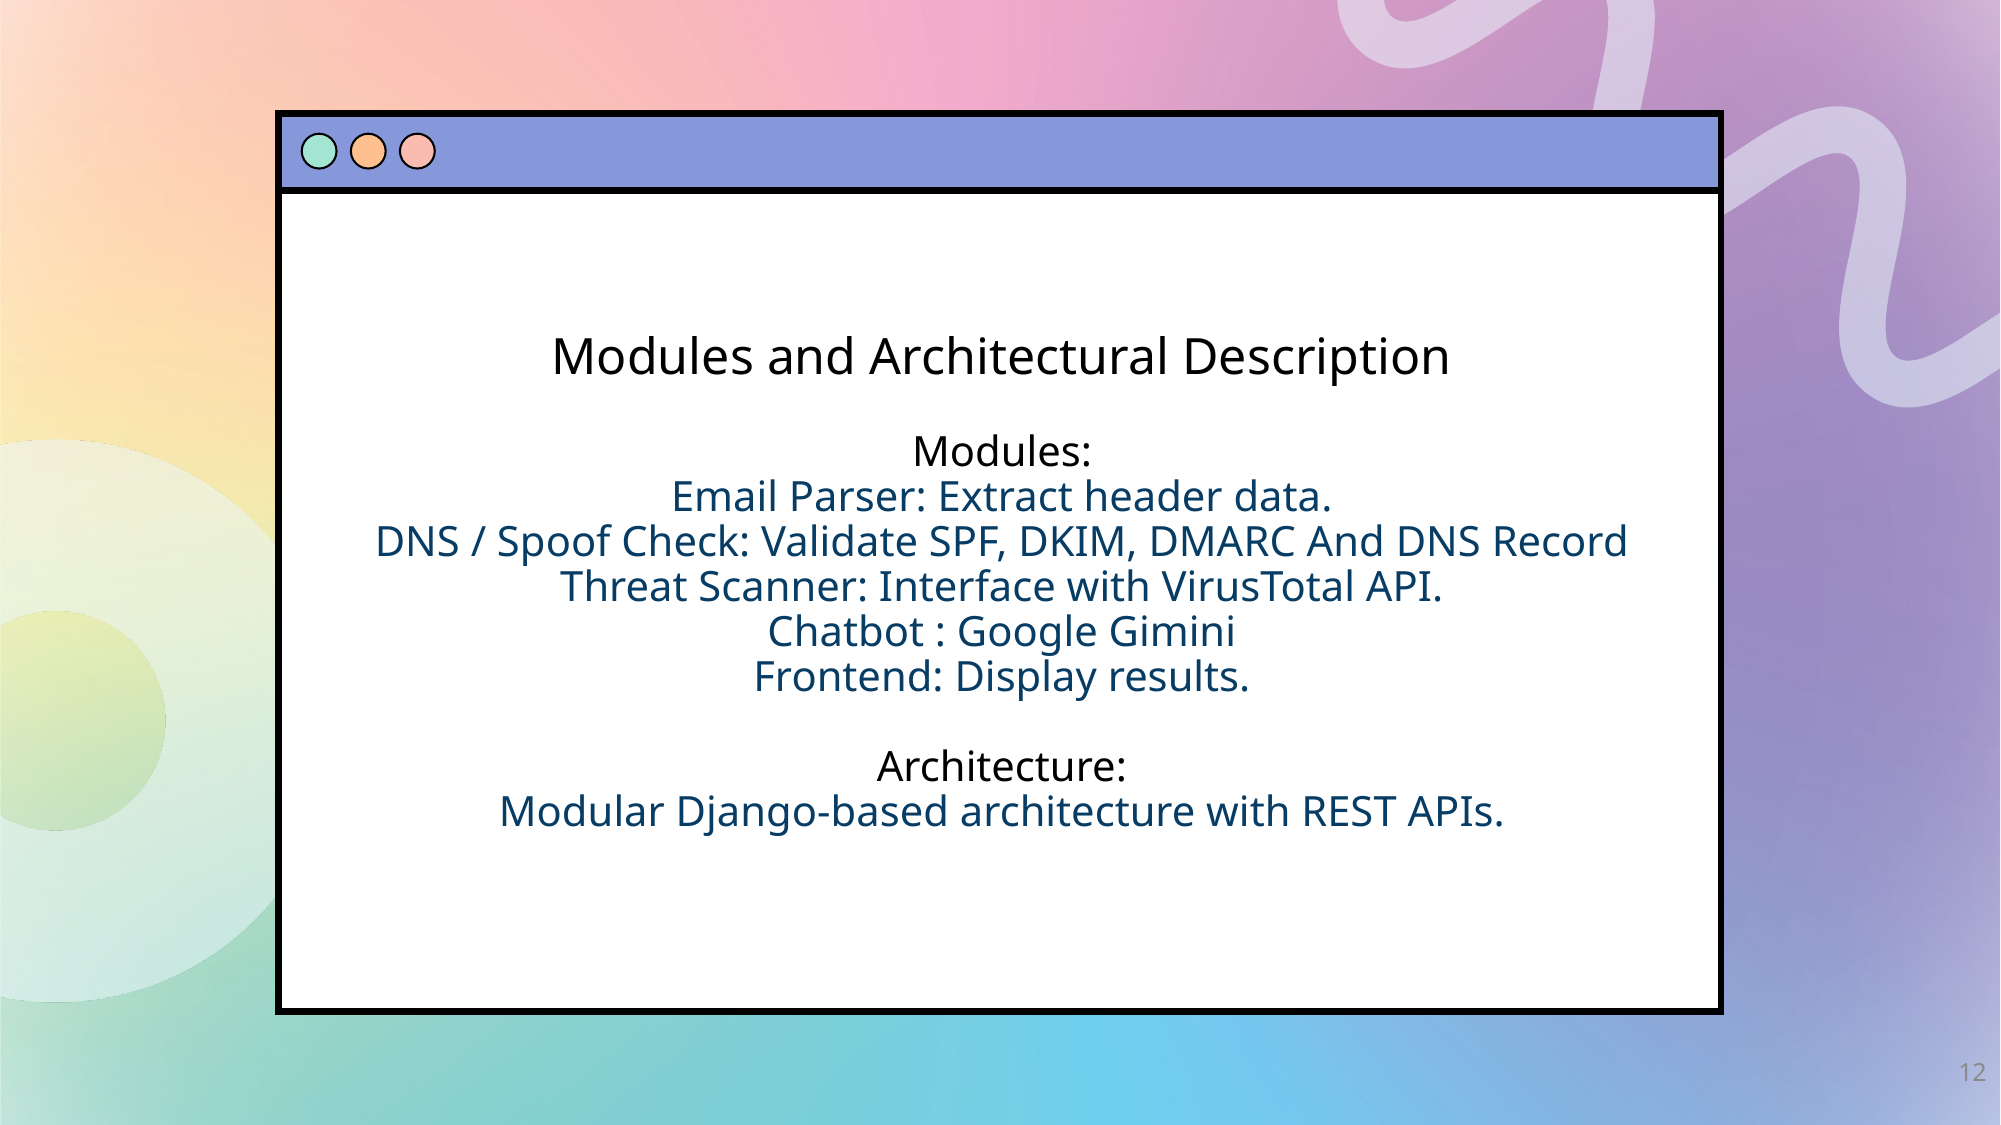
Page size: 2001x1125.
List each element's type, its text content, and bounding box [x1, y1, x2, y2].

picture [0, 0, 2001, 1125]
slide_number 12 [1898, 1021, 2000, 1125]
picture [1385, 0, 1455, 21]
title Modules and Architectural Description Modules: Email Parser: Extract header data. DNS / Spoof Check: Validate SPF, DKIM, DMARC And DNS Record Threat Scanner: Interface with VirusTotal API. Chatbot : Google Gimini Frontend: Display results. Architecture: Modular Django-based architecture with REST APIs. [285, 198, 1719, 1014]
